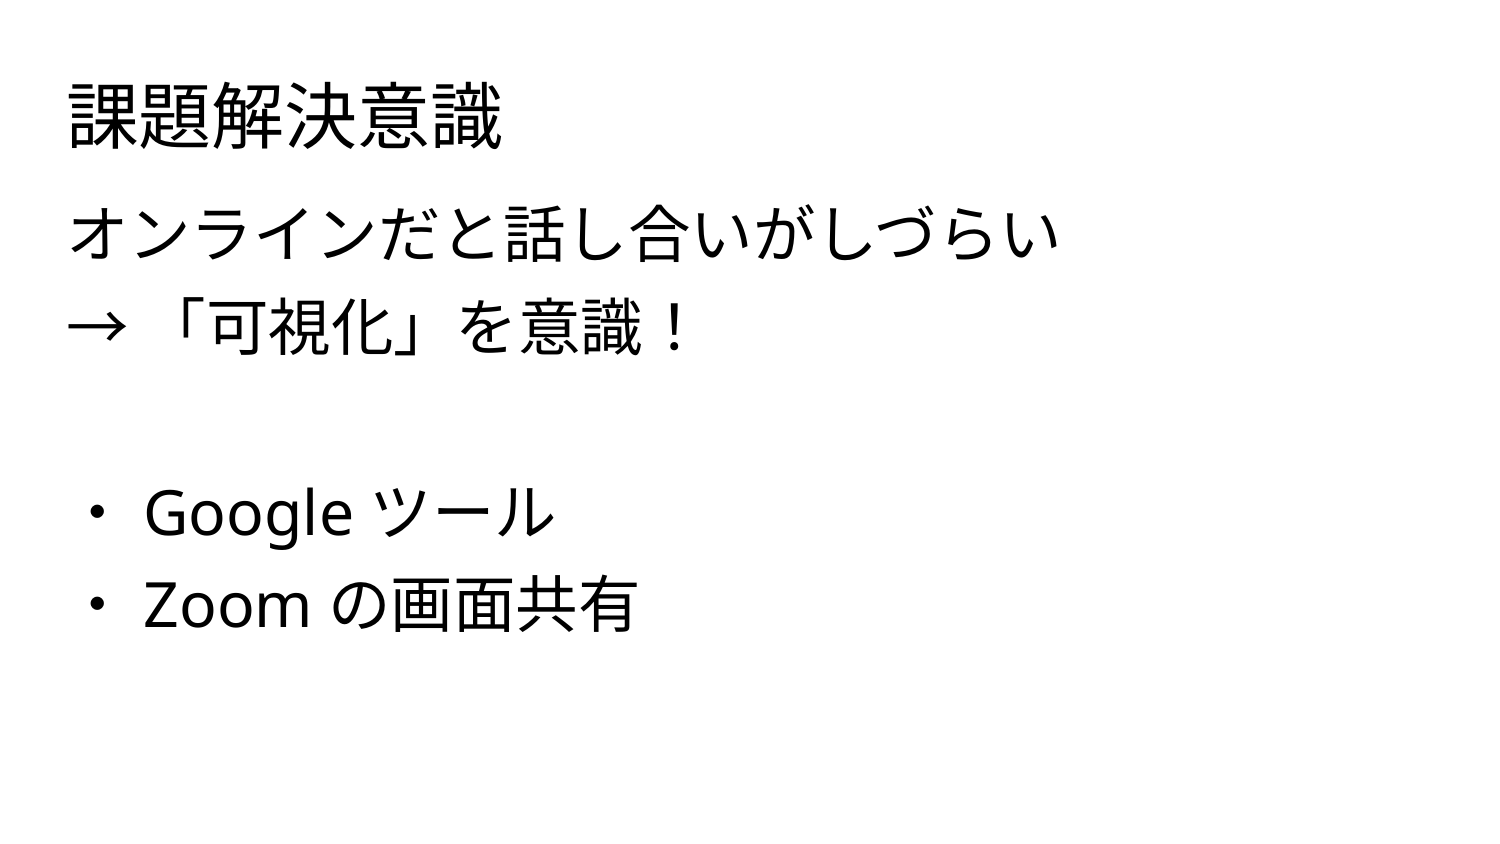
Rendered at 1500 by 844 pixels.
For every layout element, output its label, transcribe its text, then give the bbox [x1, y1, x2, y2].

list オンラインだと話し合いがしづらい →「可視化」を意識！ ・Googleツール ・Zoomの画面共有 [51, 189, 1449, 820]
title 課題解決意識 [51, 42, 1449, 137]
